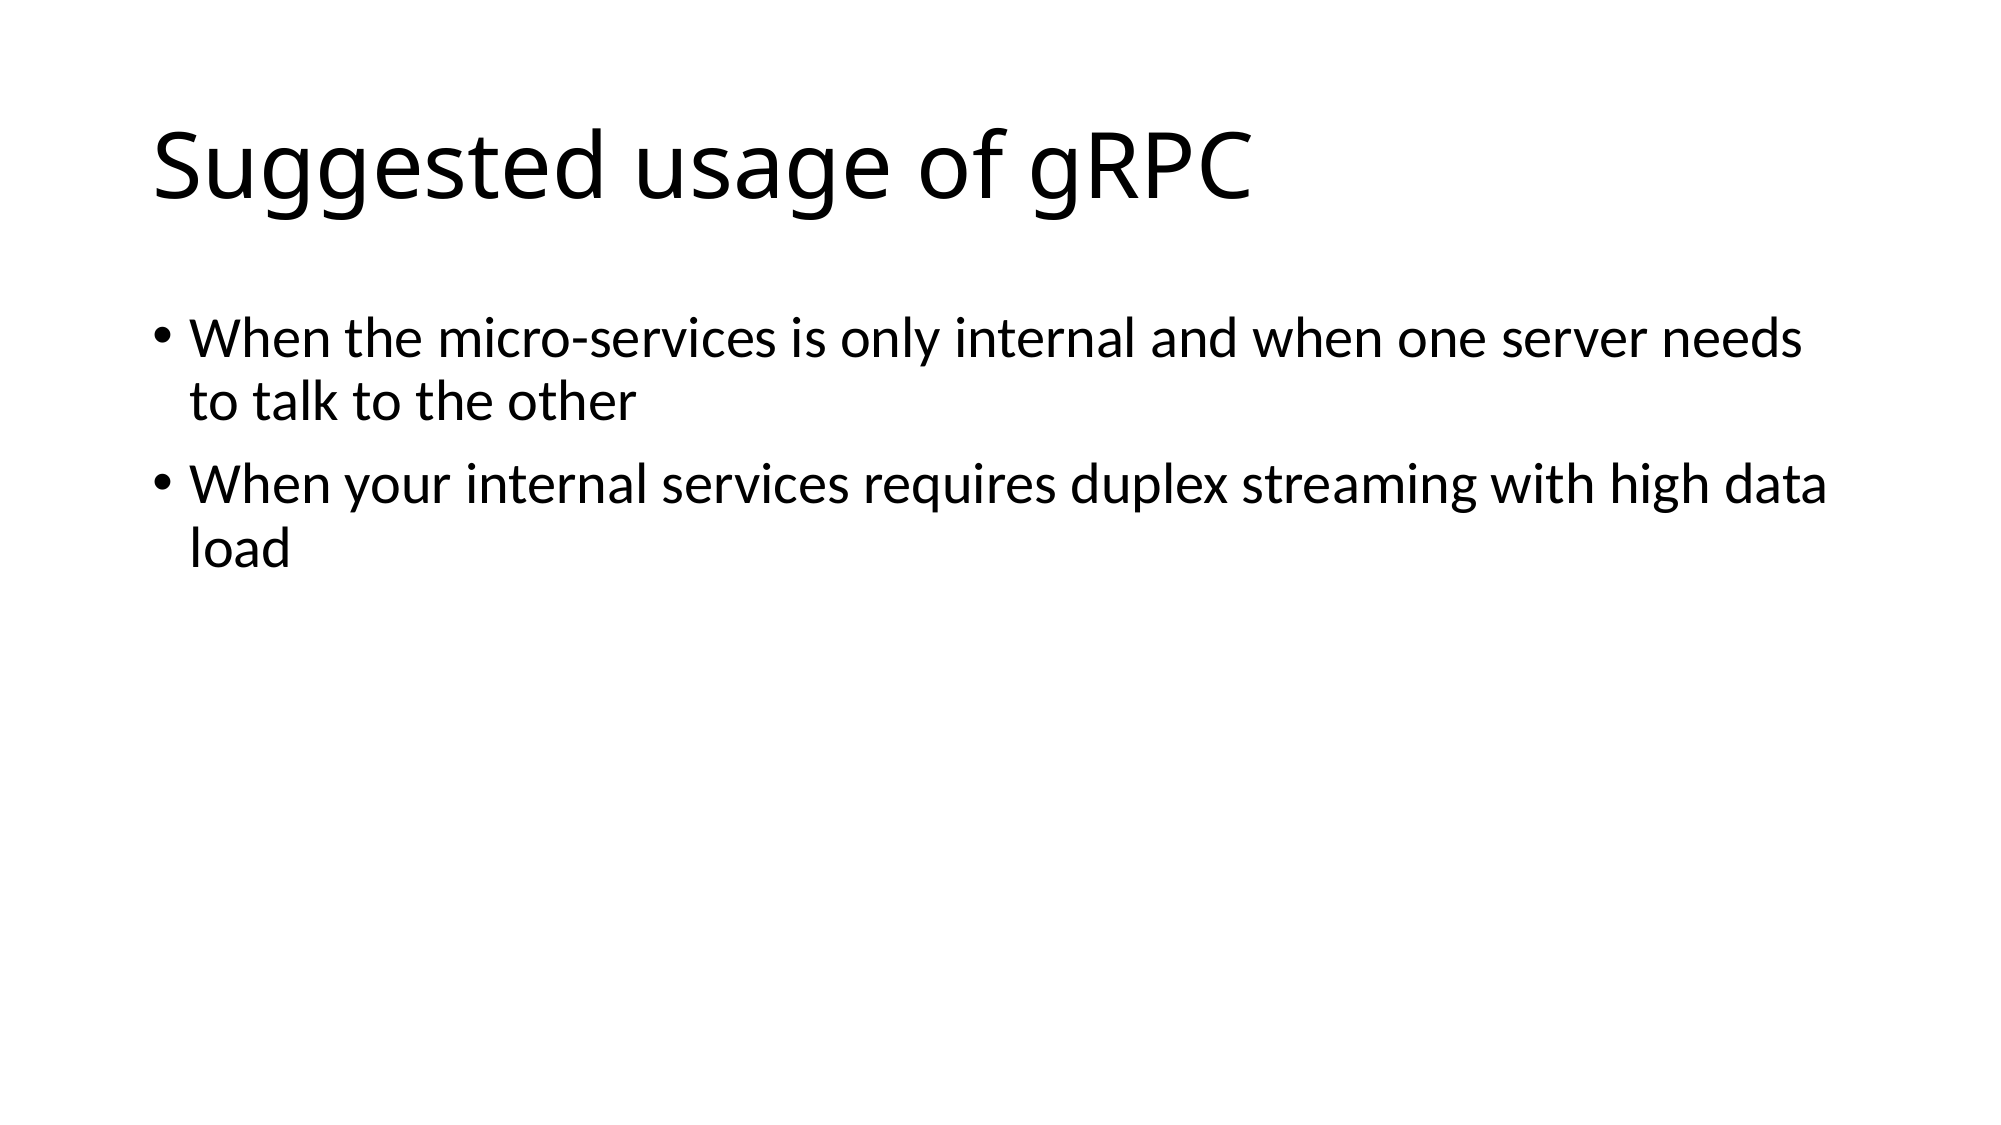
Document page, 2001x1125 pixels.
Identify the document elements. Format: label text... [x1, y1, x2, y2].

list When the micro-services is only internal and when one server needs to talk to the other When your internal services requires duplex streaming with high data load [137, 299, 1863, 1014]
title Suggested usage of gRPC [137, 59, 1863, 278]
